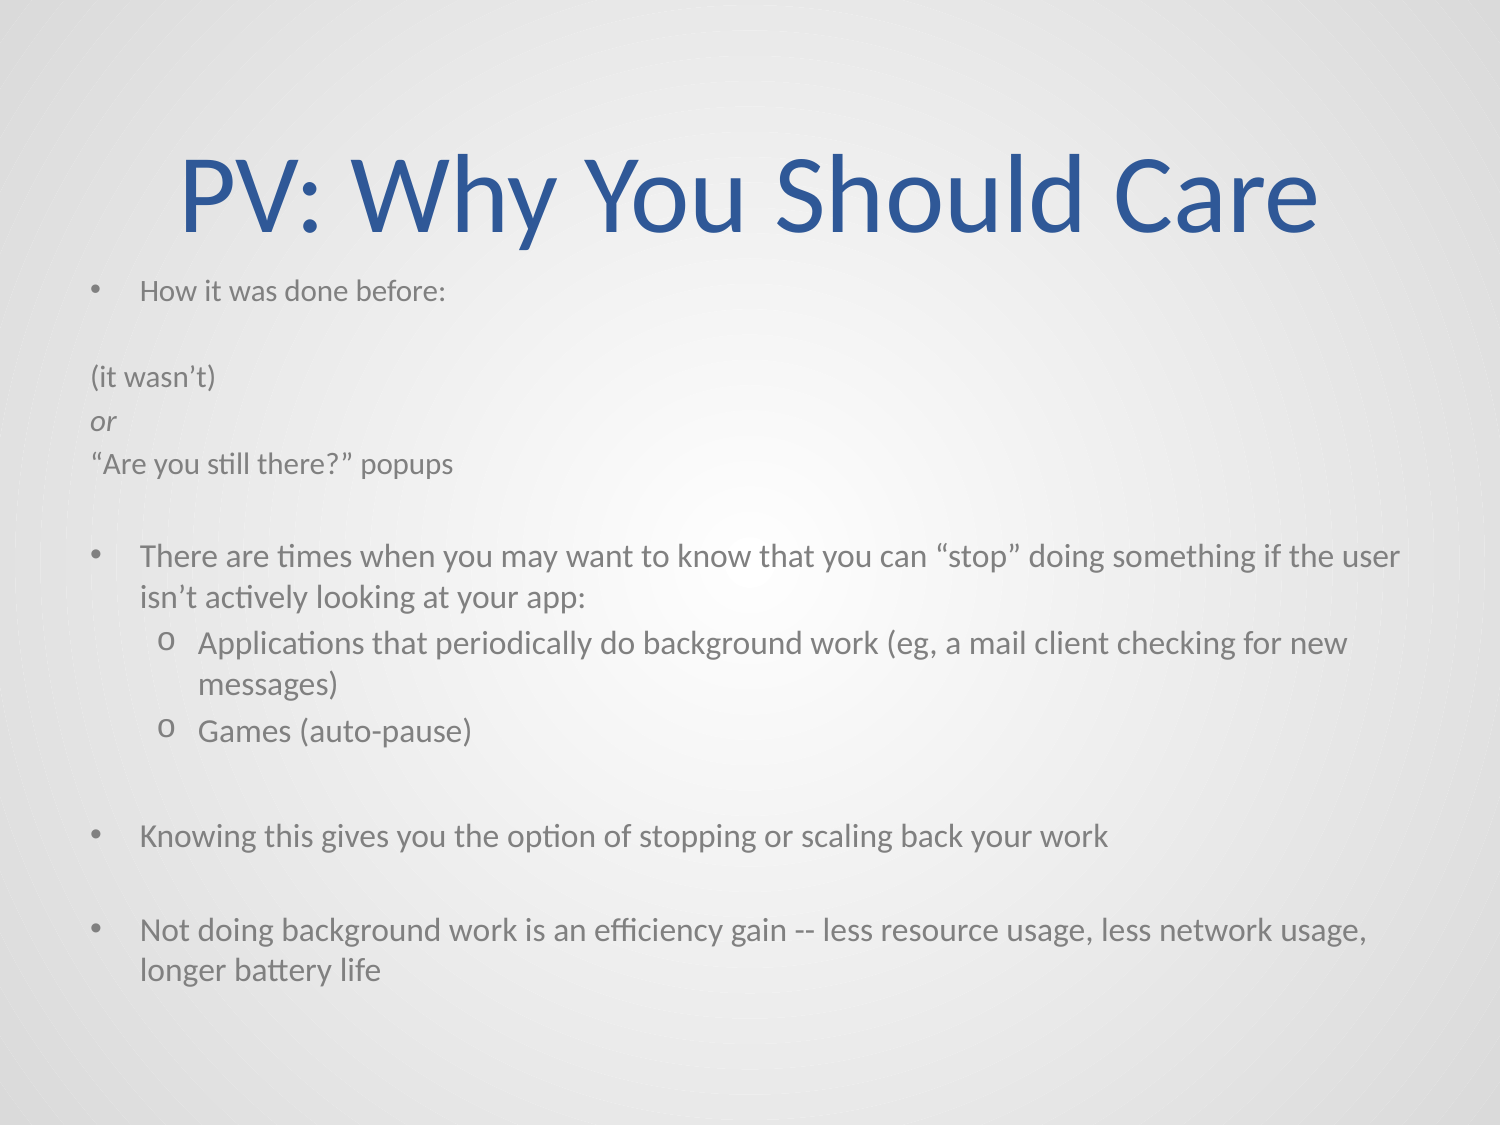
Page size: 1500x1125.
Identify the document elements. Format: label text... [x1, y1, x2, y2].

title PV: Why You Should Care [75, 0, 1425, 262]
list How it was done before: (it wasn’t) or “Are you still there?” popups There are times when you may want to know that you can “stop” doing something if the user isn’t actively looking at your app: Applications that periodically do background work (eg, a mail client checking for new messages) Games (auto-pause) Knowing this gives you the option of stopping or scaling back your work Not doing background work is an efficiency gain -- less resource usage, less network usage, longer battery life [75, 262, 1425, 1005]
